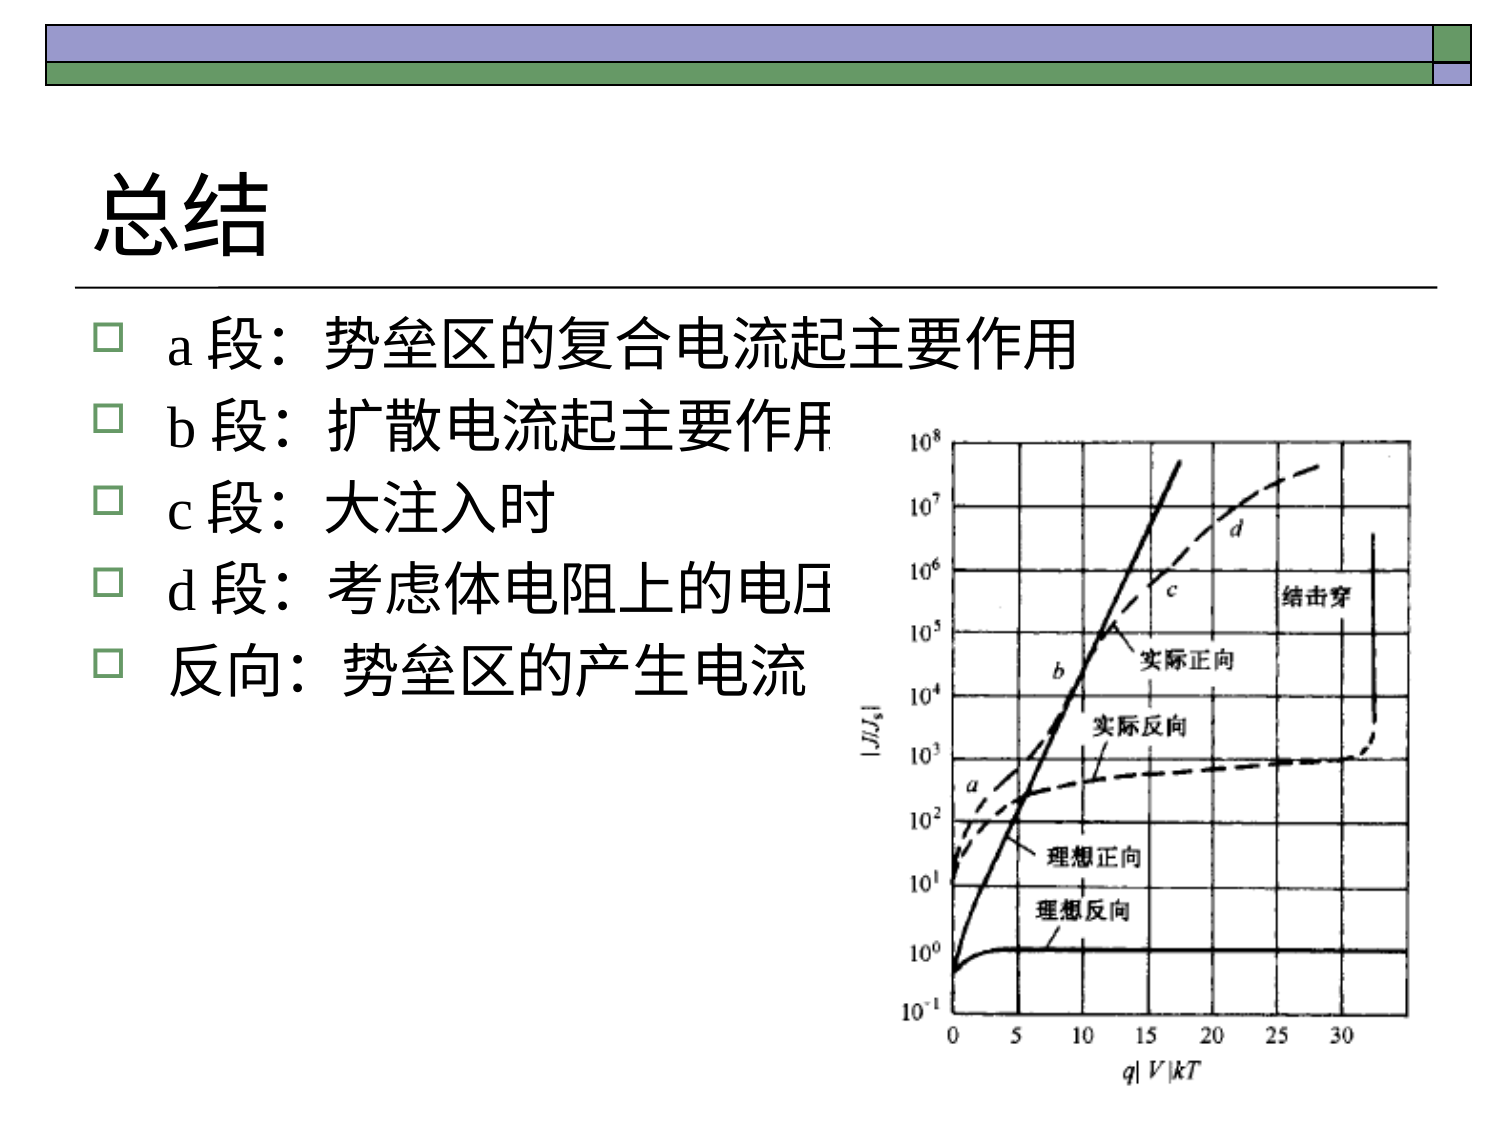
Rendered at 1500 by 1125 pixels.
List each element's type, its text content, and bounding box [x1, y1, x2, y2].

picture [830, 393, 1425, 1107]
title 总结 [75, 87, 1425, 275]
list a段：势垒区的复合电流起主要作用 b段：扩散电流起主要作用 c段：大注入时 d段：考虑体电阻上的电压降 反向：势垒区的产生电流 [75, 299, 1425, 750]
